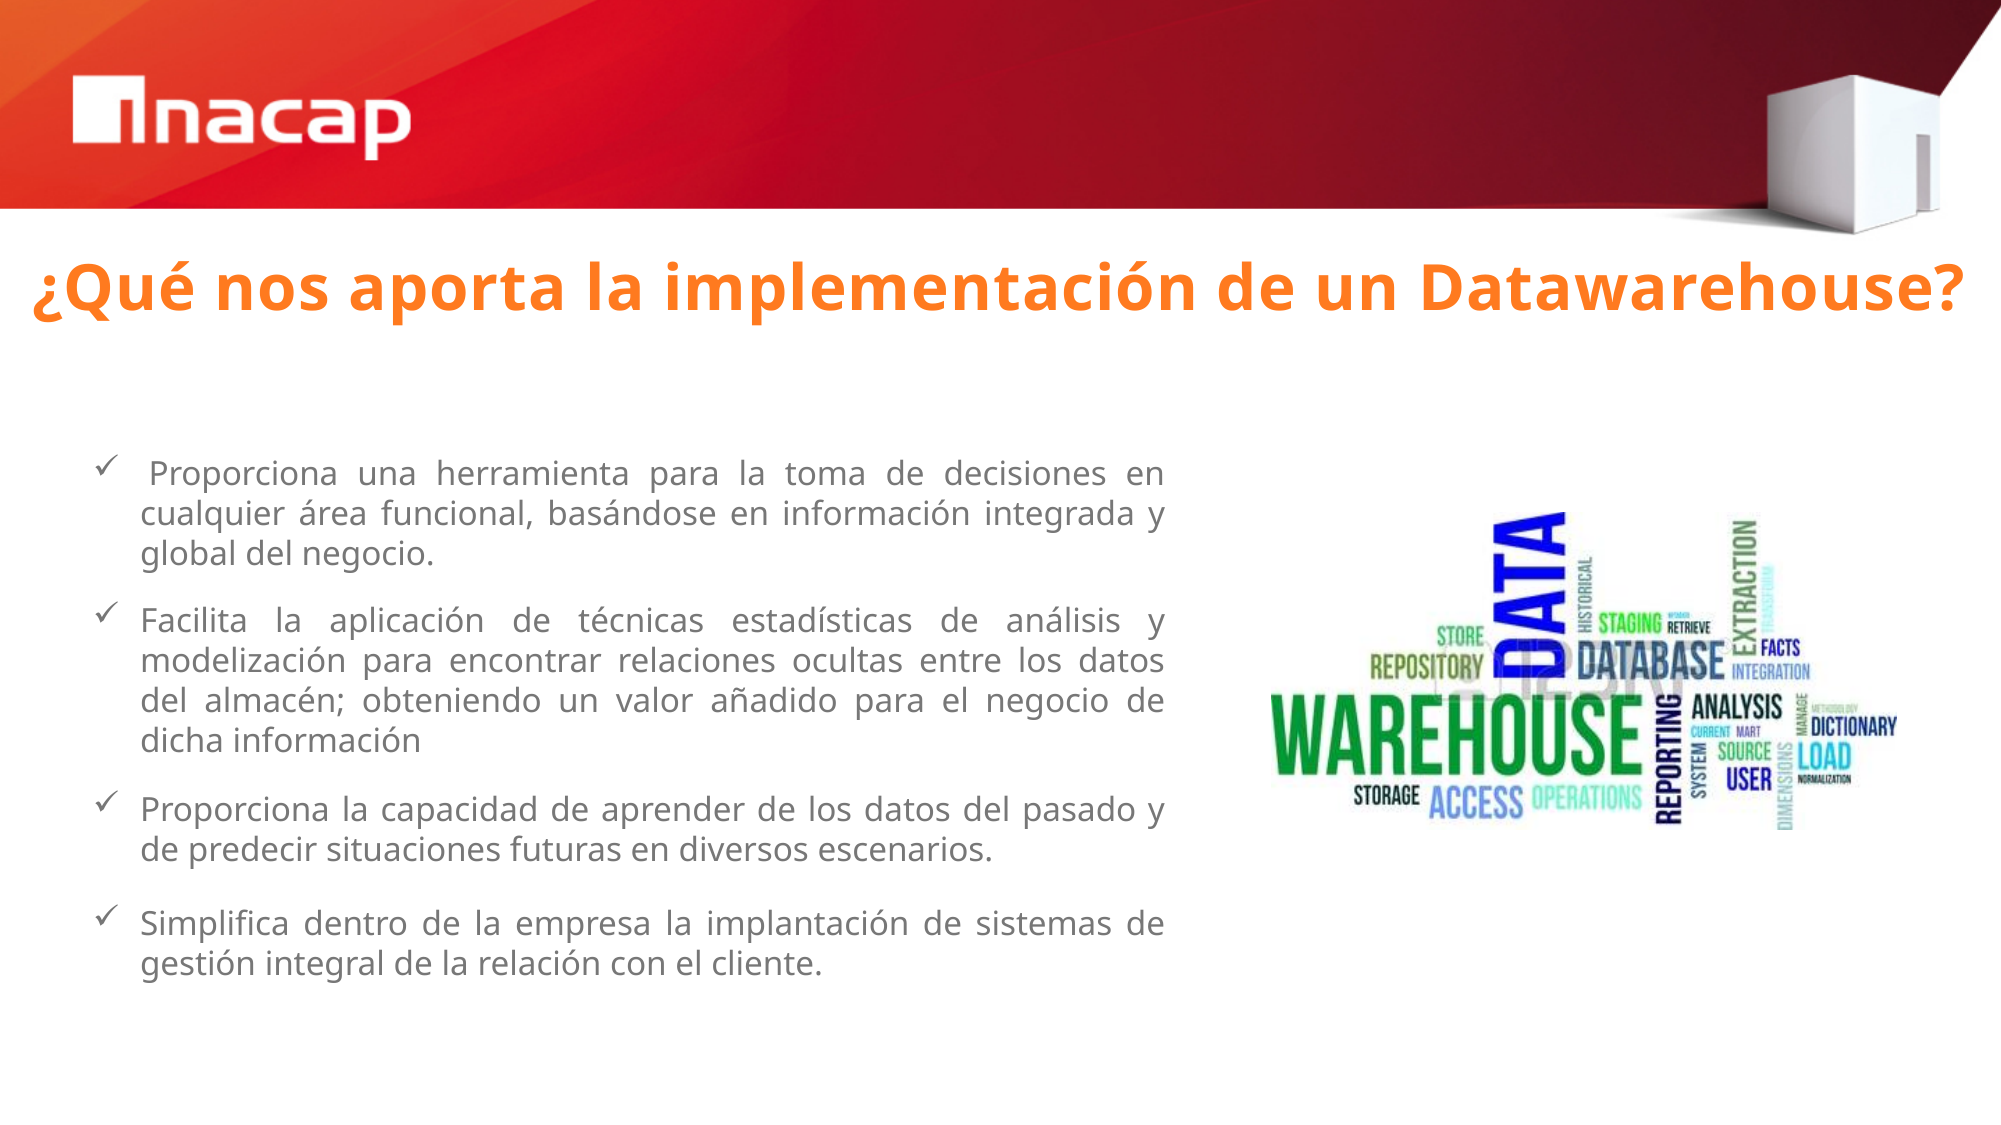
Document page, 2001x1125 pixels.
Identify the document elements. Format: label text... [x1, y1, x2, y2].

text_box Proporciona la capacidad de aprender de los datos del pasado y de predecir situaciones futuras en diversos escenarios. [78, 781, 1182, 876]
text_box Facilita la aplicación de técnicas estadísticas de análisis y modelización para encontrar relaciones ocultas entre los datos del almacén; obteniendo un valor añadido para el negocio de dicha información [78, 591, 1182, 767]
text_box Simplifica dentro de la empresa la implantación de sistemas de gestión integral de la relación con el cliente. [78, 894, 1182, 990]
picture [1271, 512, 1897, 830]
picture [0, 0, 2001, 247]
text_box Proporciona una herramienta para la toma de decisiones en cualquier área funcional, basándose en información integrada y global del negocio. [78, 445, 1182, 580]
title ¿Qué nos aporta la implementación de un Datawarehouse? [0, 247, 2000, 366]
